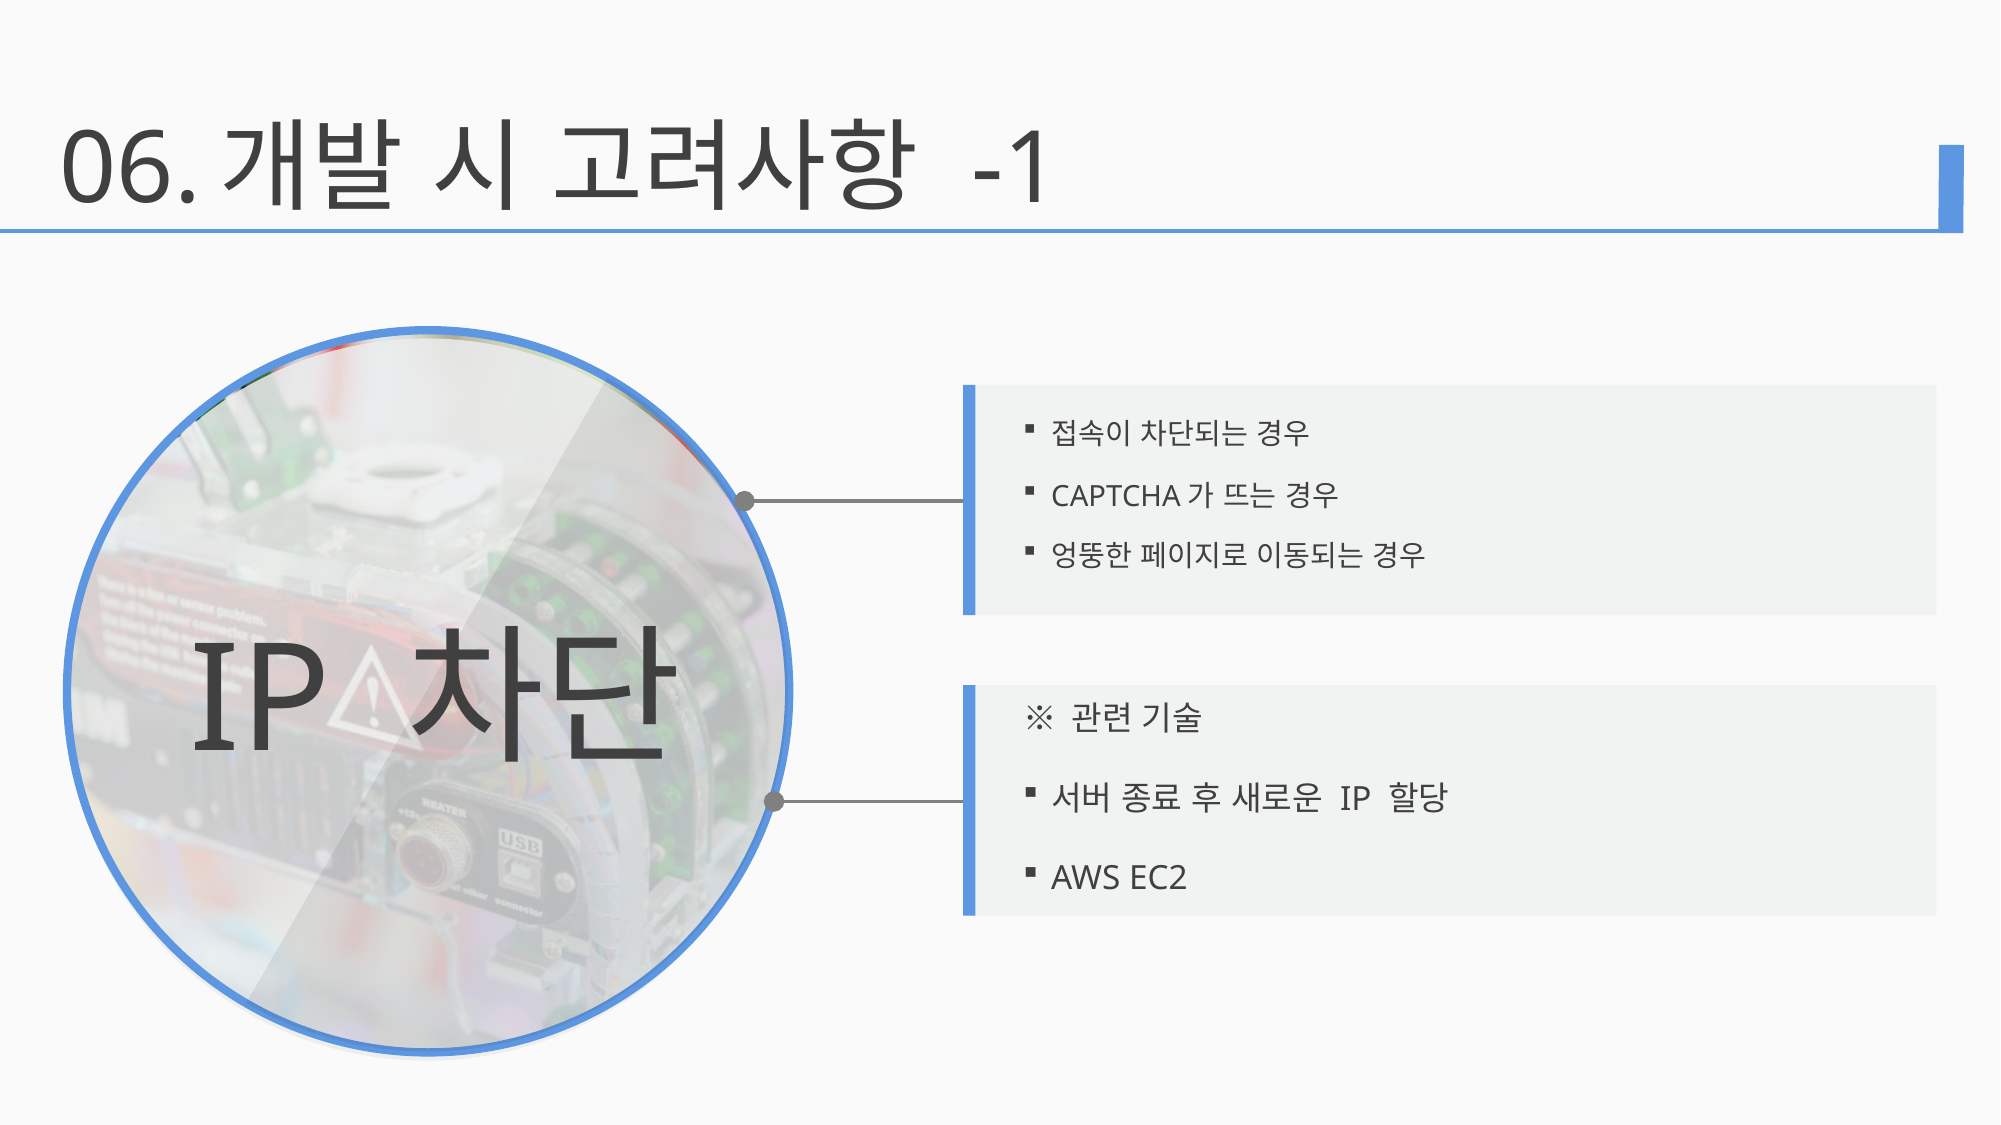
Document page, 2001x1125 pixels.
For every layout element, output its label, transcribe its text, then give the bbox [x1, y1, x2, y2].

text_box 개발 시 고려사항 -1 [204, 94, 1076, 230]
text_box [963, 685, 1937, 916]
text_box 06. [45, 94, 204, 229]
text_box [963, 384, 1937, 616]
picture [66, 330, 790, 1053]
text_box [347, 1053, 506, 1062]
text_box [1008, 407, 1937, 593]
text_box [1008, 728, 1937, 909]
